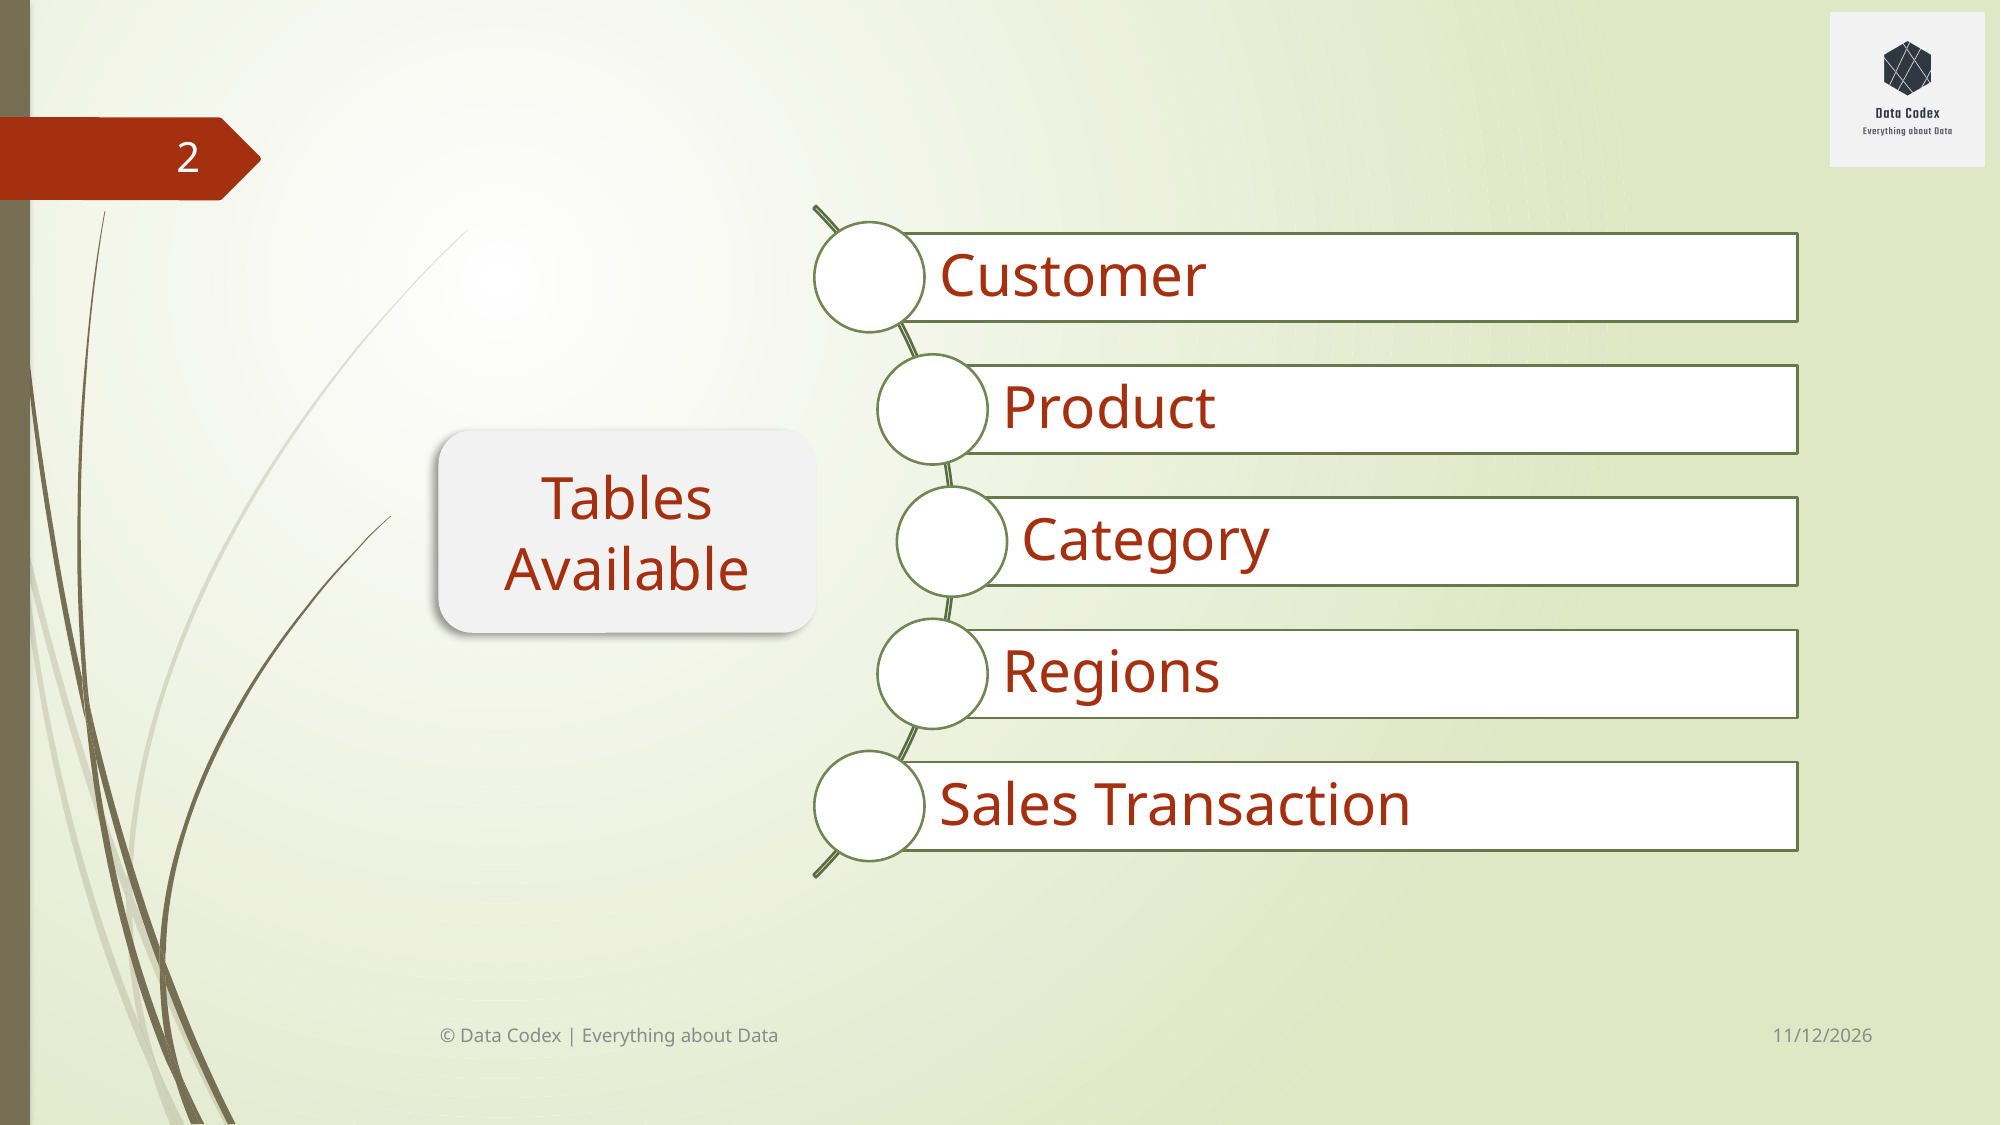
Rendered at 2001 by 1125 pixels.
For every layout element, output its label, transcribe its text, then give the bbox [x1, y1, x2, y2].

text_box [812, 204, 840, 233]
text_box [898, 323, 918, 356]
text_box Customer [904, 232, 1799, 323]
text_box Regions [968, 629, 1799, 719]
footer © Data Codex | Everything about Data [424, 1006, 1675, 1067]
text_box [943, 598, 953, 620]
text_box [876, 617, 989, 731]
text_box [943, 464, 953, 485]
text_box Category [987, 496, 1799, 587]
text_box [898, 727, 918, 760]
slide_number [1699, 1005, 1888, 1067]
text_box [812, 850, 839, 879]
text_box [895, 485, 1009, 599]
text_box [813, 220, 926, 334]
text_box [876, 353, 989, 466]
slide_number 2 [87, 129, 216, 190]
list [1830, 12, 1985, 167]
text_box Sales Transaction [904, 761, 1799, 852]
text_box [813, 749, 926, 863]
text_box Tables Available [437, 429, 818, 635]
text_box Product [968, 364, 1799, 455]
